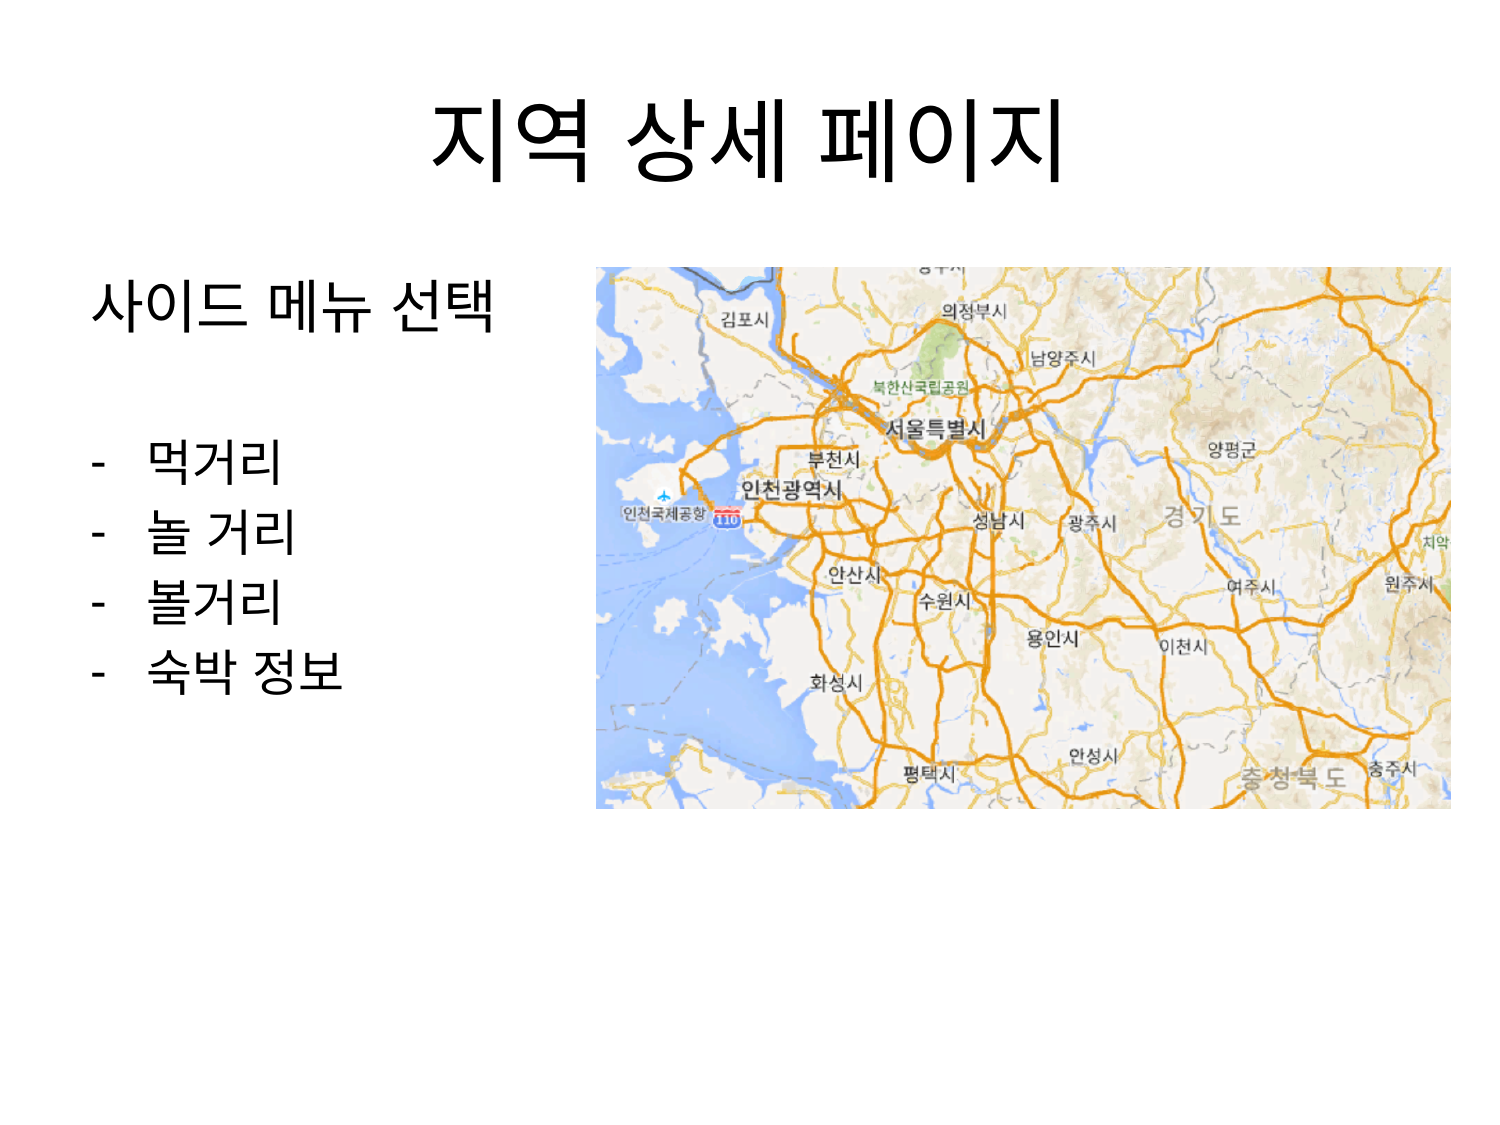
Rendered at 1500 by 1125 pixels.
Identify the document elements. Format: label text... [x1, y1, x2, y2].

picture [596, 266, 1452, 809]
title 지역 상세 페이지 [75, 45, 1425, 233]
list 사이드 메뉴 선택 먹거리 놀 거리 볼거리 숙박 정보 [75, 262, 561, 1005]
